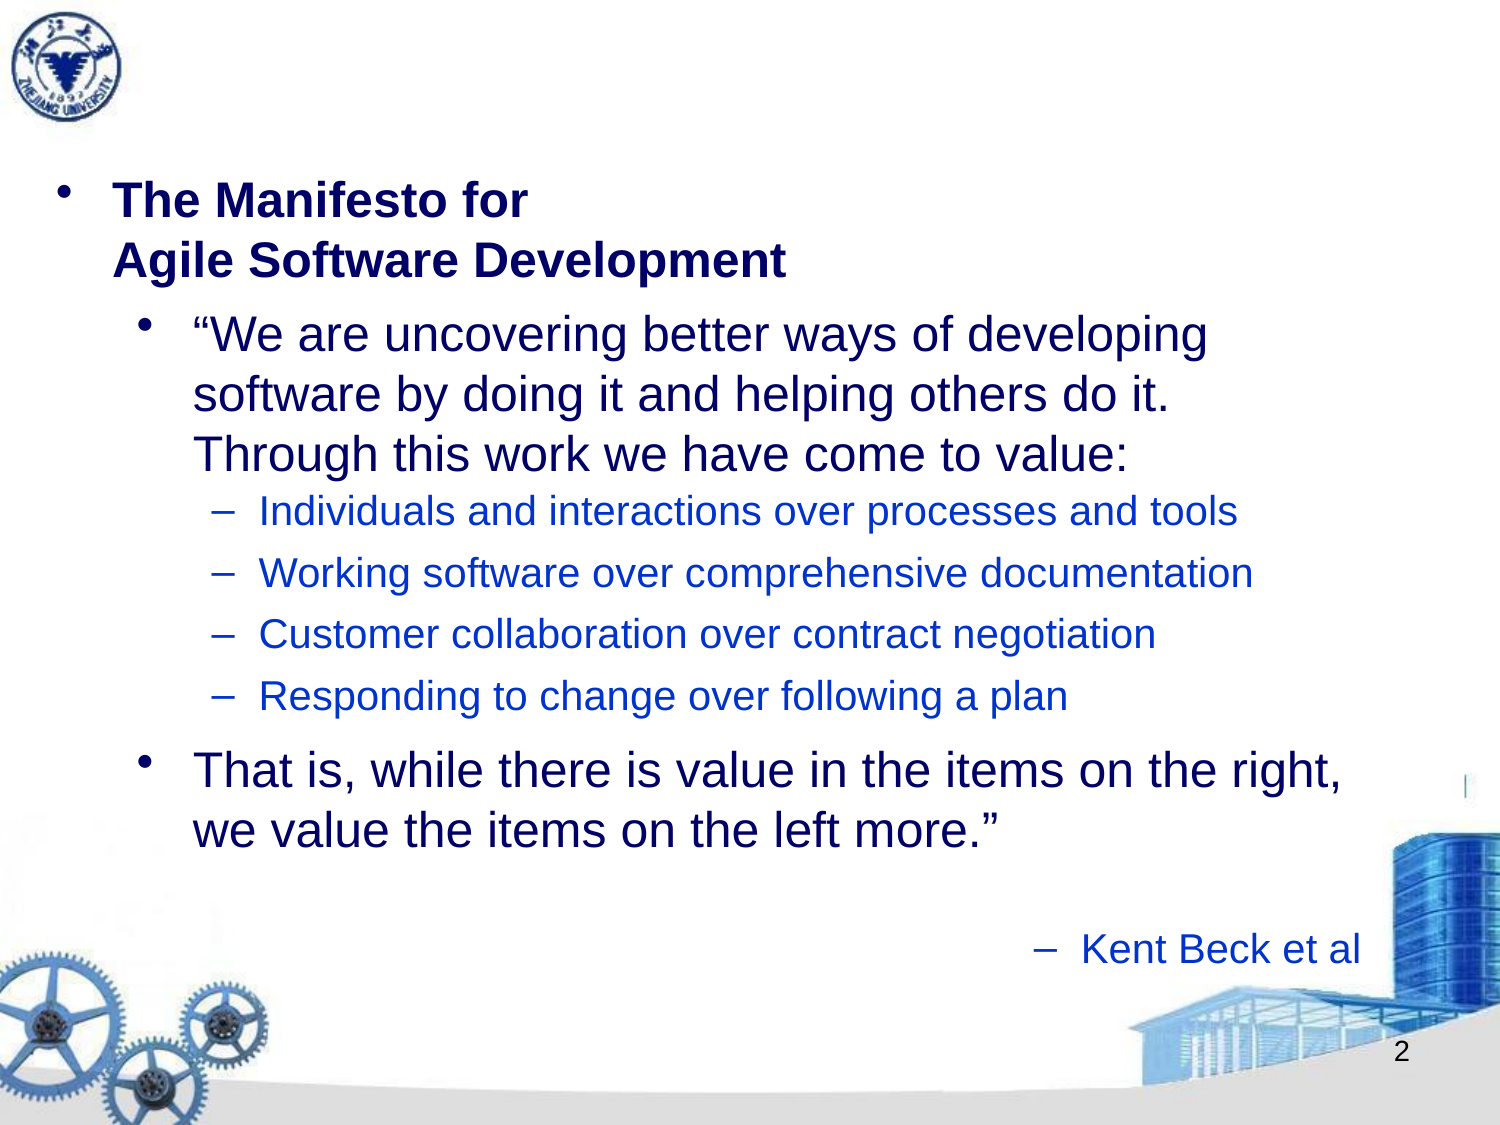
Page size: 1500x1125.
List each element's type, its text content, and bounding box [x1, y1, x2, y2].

slide_number 2 [1115, 1024, 1426, 1103]
picture [0, 0, 1500, 1125]
text_box “We are uncovering better ways of developing software by doing it and helping others do it. Through this work we have come to value: Individuals and interactions over processes and tools Working software over comprehensive documentation Customer collaboration over contract negotiation Responding to change over following a plan That is, while there is value in the items on the right, we value the items on the left more.” Kent Beck et al [121, 303, 1376, 980]
text_box The Manifesto for Agile Software Development [41, 160, 1392, 303]
